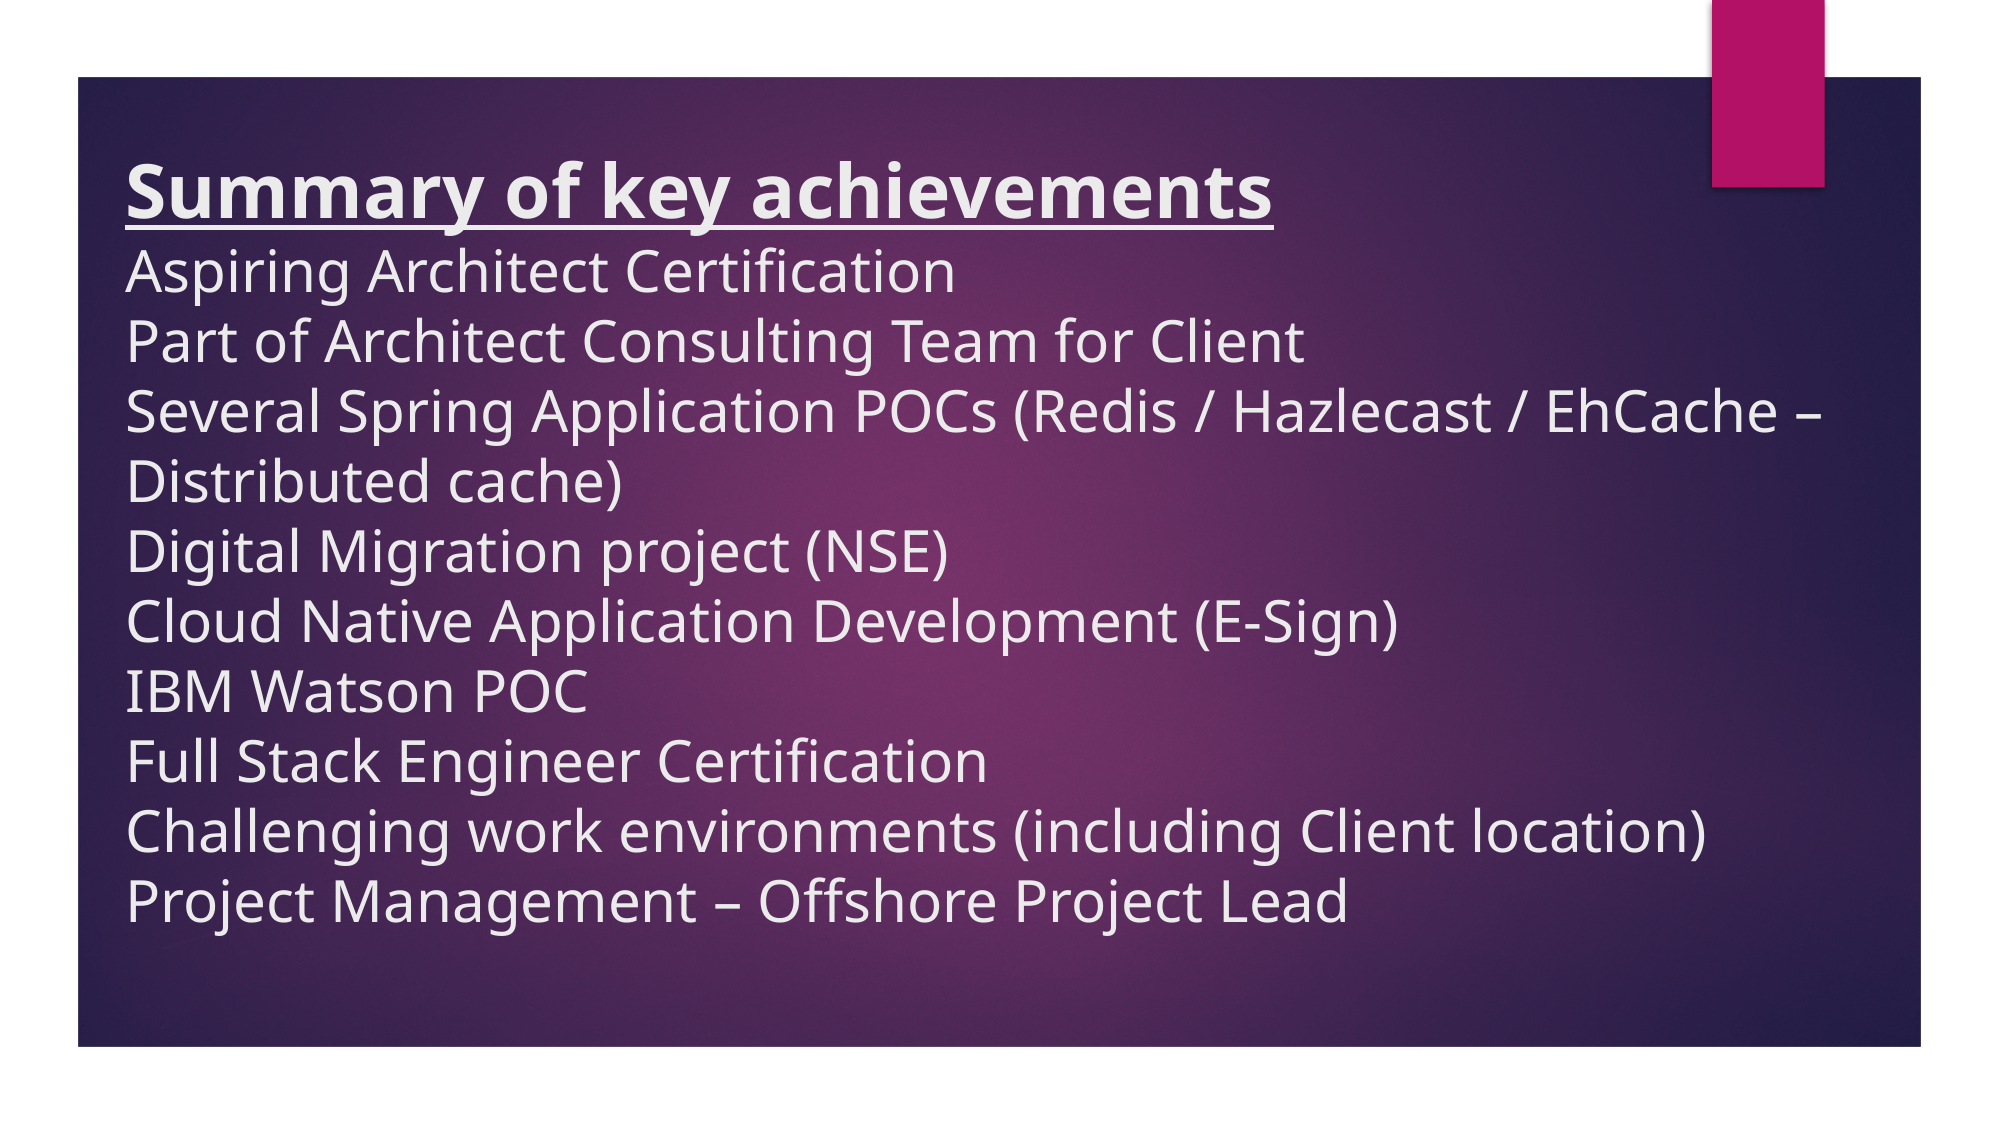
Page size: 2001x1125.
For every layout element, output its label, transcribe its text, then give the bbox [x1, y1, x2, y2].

title Summary of key achievements Aspiring Architect Certification Part of Architect Consulting Team for Client Several Spring Application POCs (Redis / Hazlecast / EhCache – Distributed cache) Digital Migration project (NSE) Cloud Native Application Development (E-Sign) IBM Watson POC Full Stack Engineer Certification Challenging work environments (including Client location) Project Management – Offshore Project Lead [110, 102, 1909, 1032]
